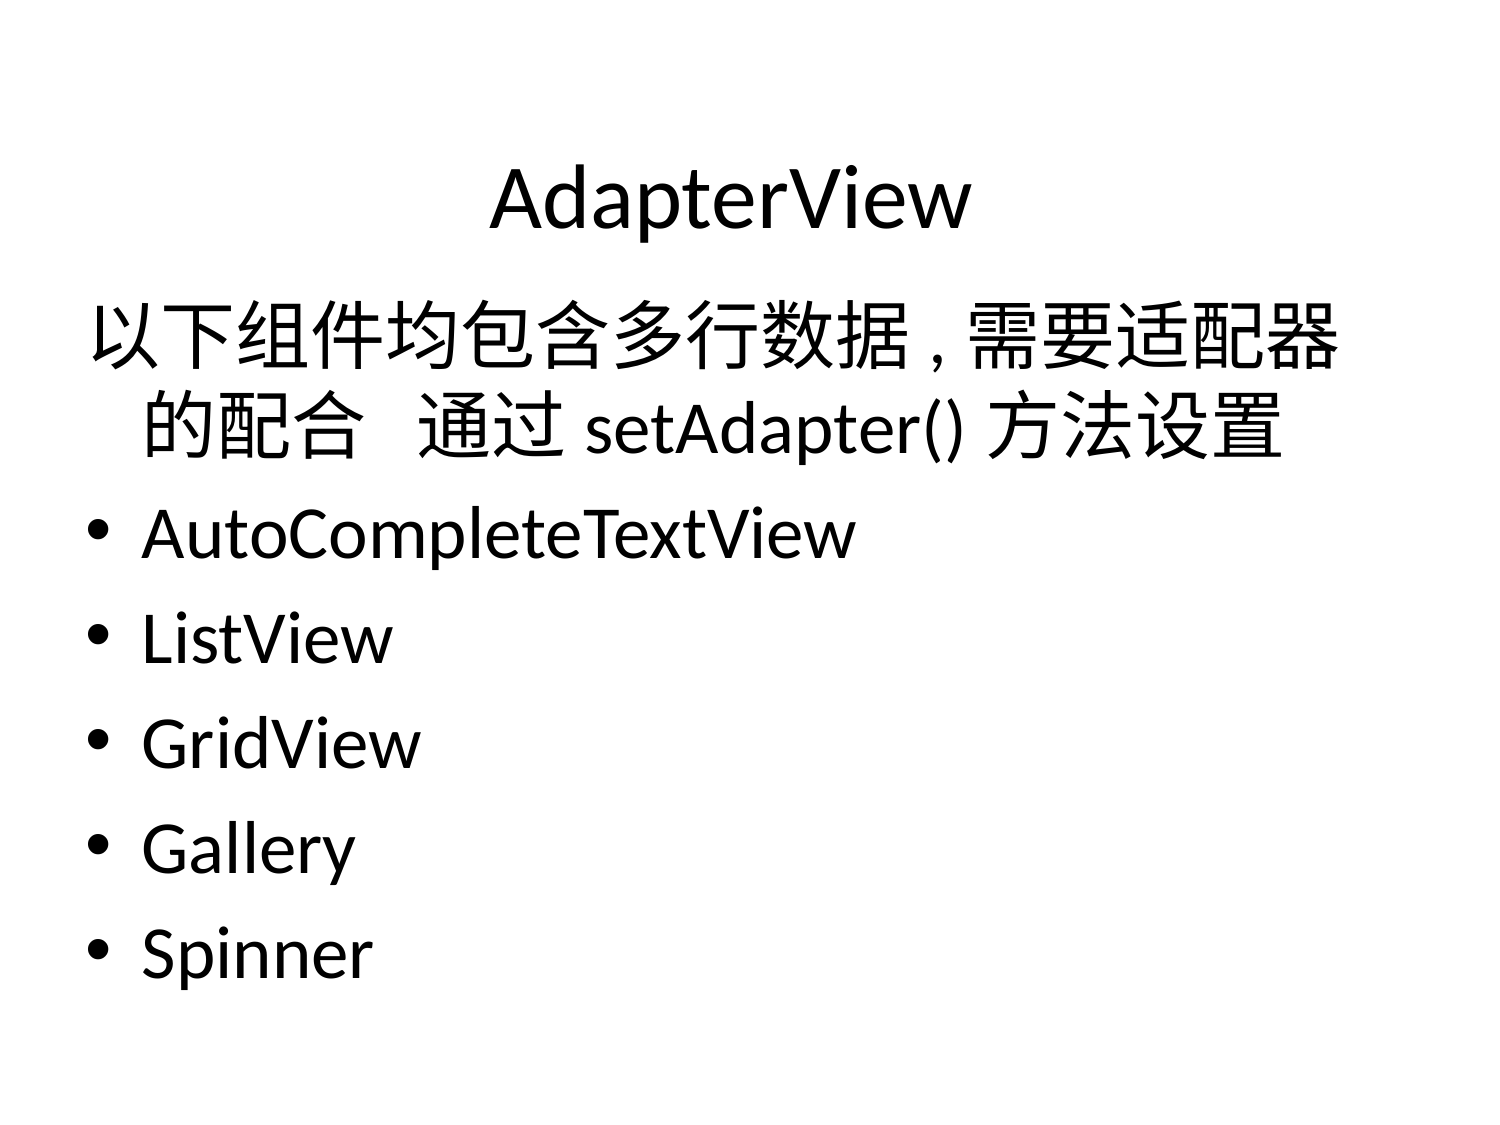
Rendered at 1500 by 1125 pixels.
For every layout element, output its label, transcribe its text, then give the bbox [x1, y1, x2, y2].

list 以下组件均包含多行数据,需要适配器的配合 通过setAdapter()方法设置 AutoCompleteTextView ListView GridView Gallery Spinner [70, 281, 1421, 1024]
title AdapterView [56, 128, 1407, 317]
